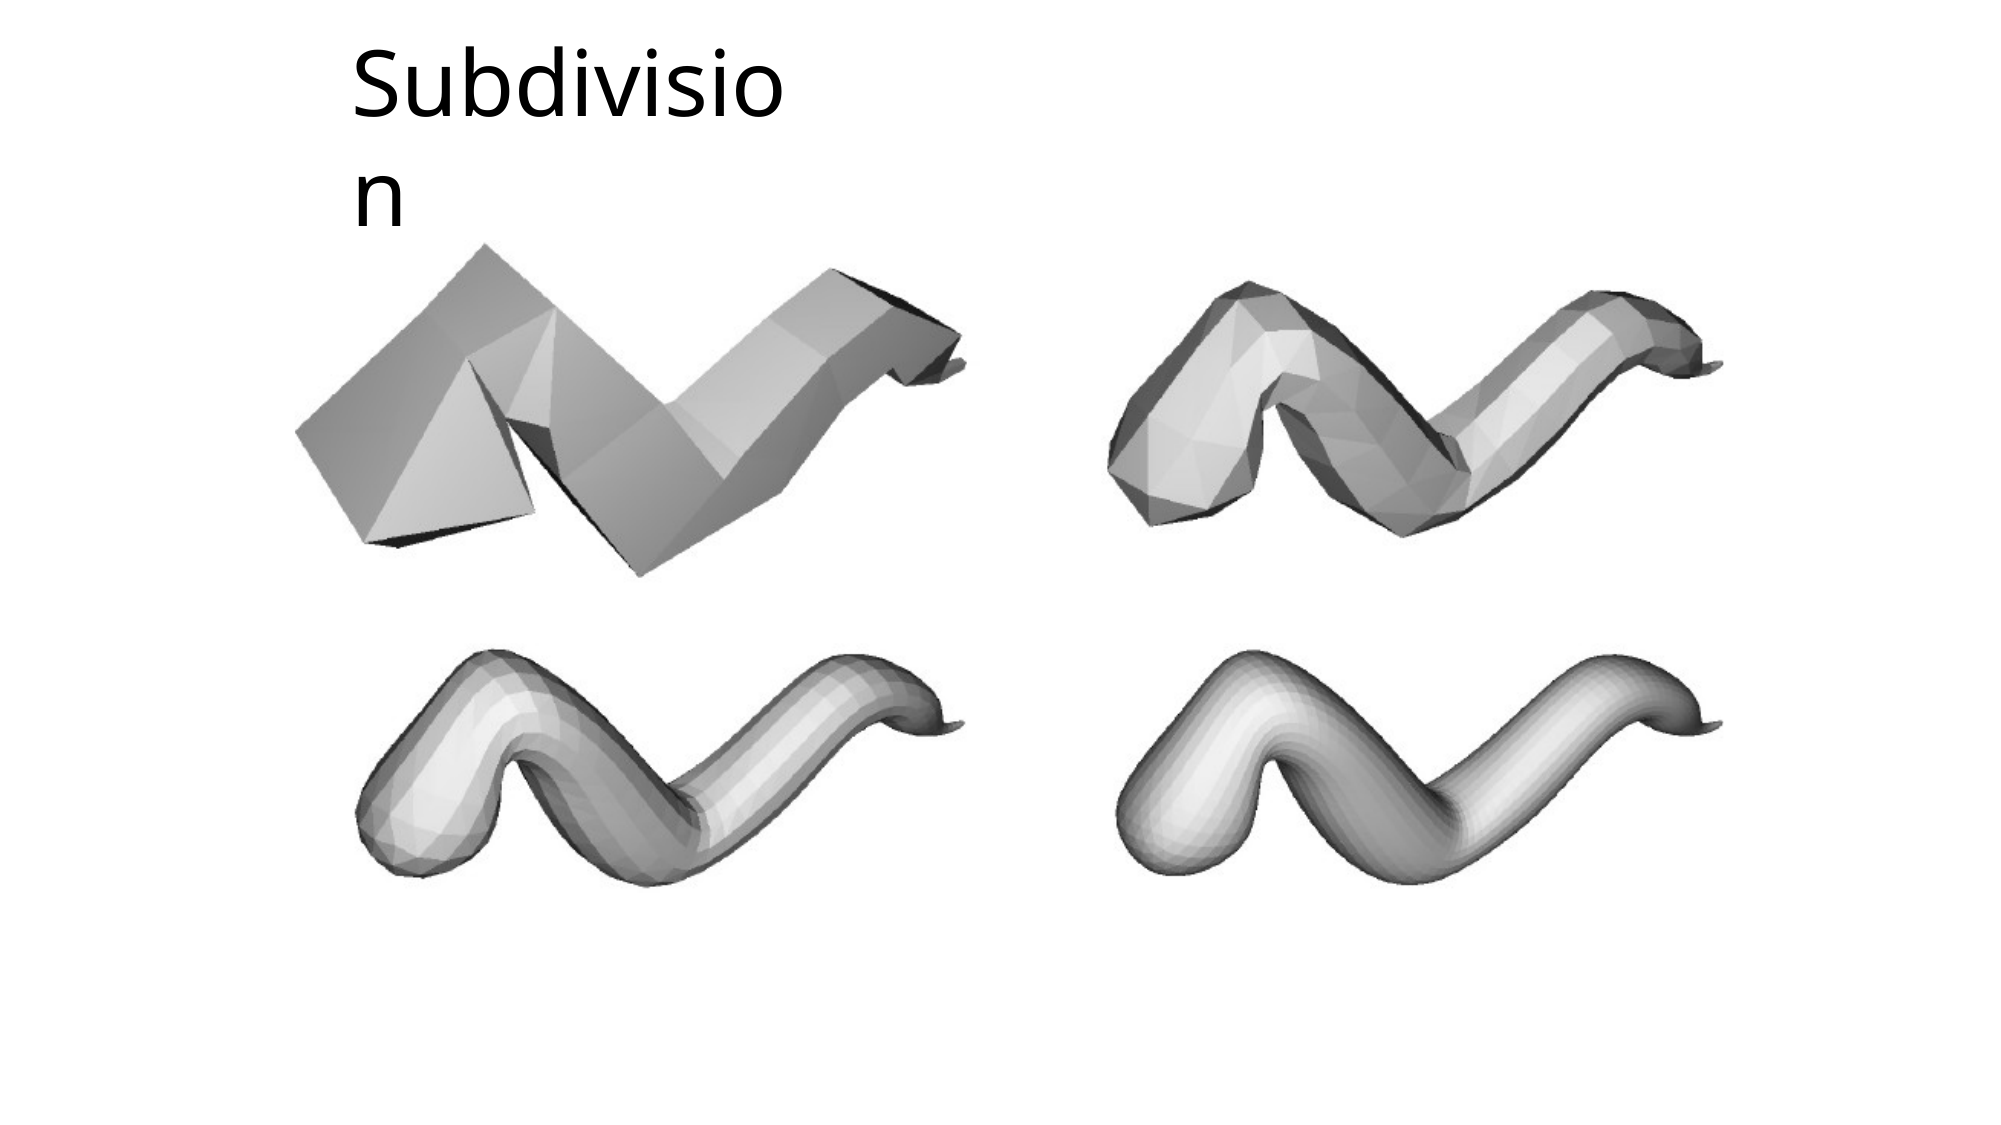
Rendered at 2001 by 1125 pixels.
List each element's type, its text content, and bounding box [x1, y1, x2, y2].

title Subdivision [349, 22, 833, 240]
text_box [294, 240, 1724, 893]
